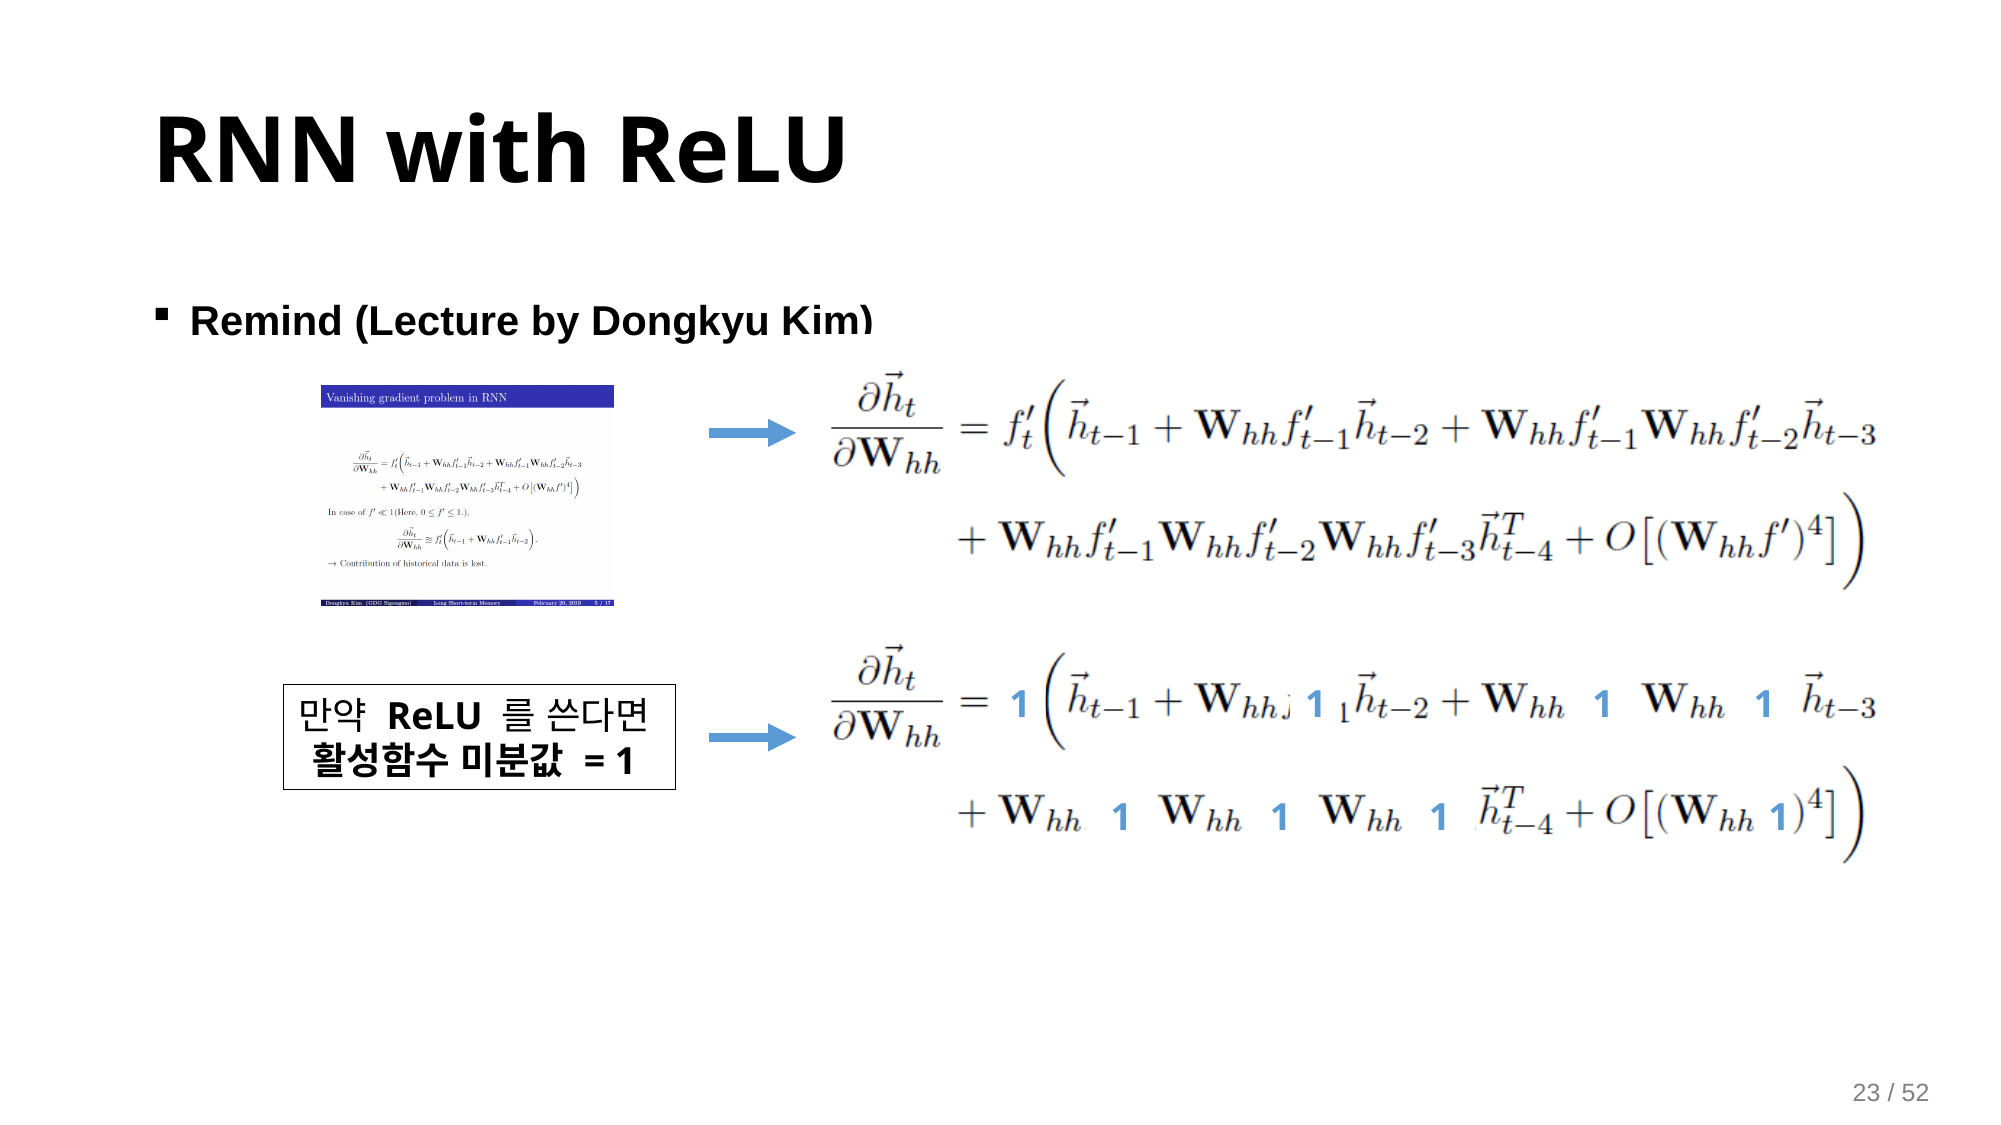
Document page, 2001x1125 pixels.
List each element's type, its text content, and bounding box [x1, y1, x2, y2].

text_box RNN with ReLU [137, 44, 1912, 262]
text_box 만약 ReLU 를 쓴다면 활성함수 미분값 = 1 [283, 684, 676, 790]
text_box Remind (Lecture by Dongkyu Kim) [137, 261, 1863, 1065]
picture [321, 385, 614, 606]
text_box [798, 608, 1915, 867]
picture [798, 334, 1915, 593]
